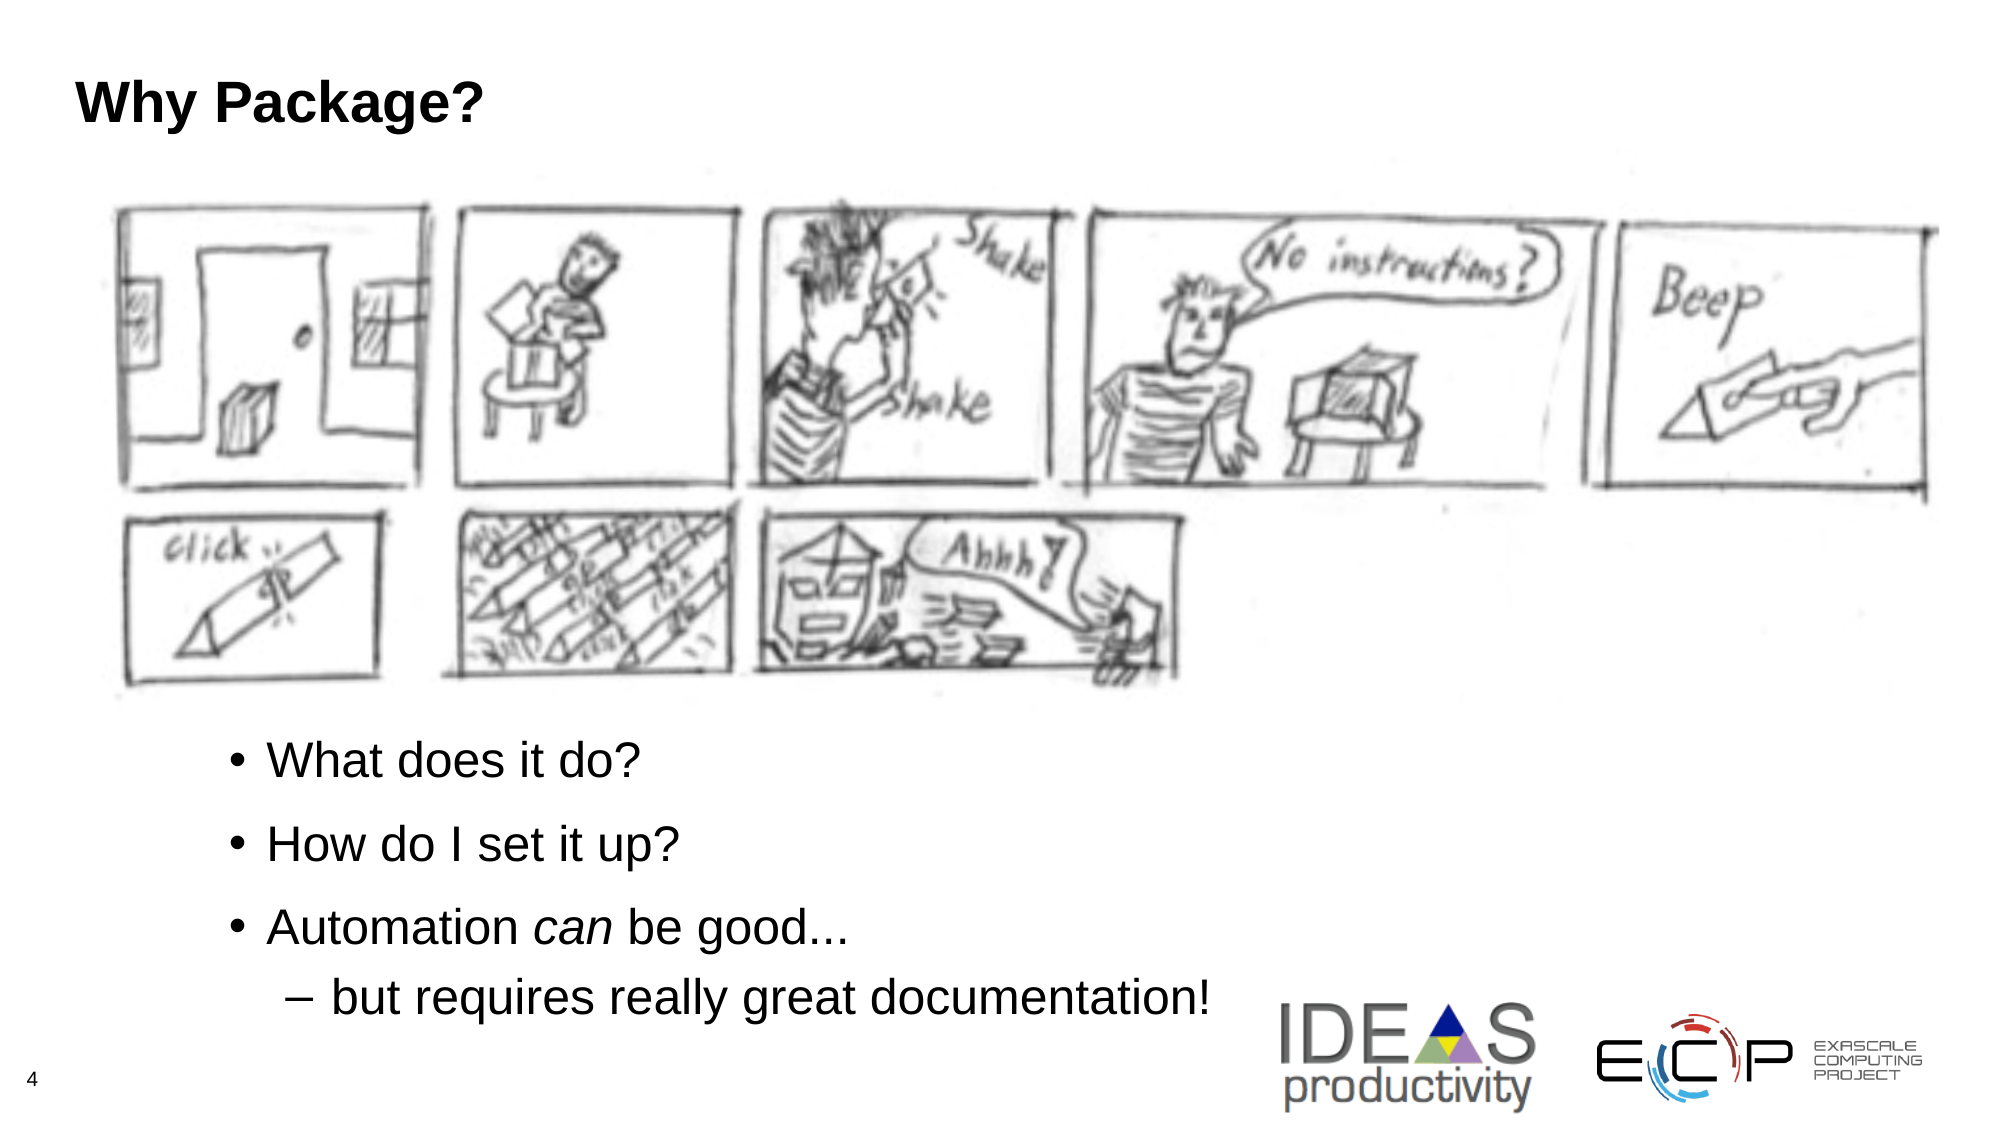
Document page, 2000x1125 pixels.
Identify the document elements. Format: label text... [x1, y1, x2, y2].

picture [1597, 1035, 1922, 1103]
title Why Package? [59, 67, 1927, 218]
picture [1280, 1035, 1537, 1114]
picture [94, 144, 1946, 727]
text_box What does it do? How do I set it up? Automation can be good... but requires really great documentation! [213, 727, 1926, 1035]
